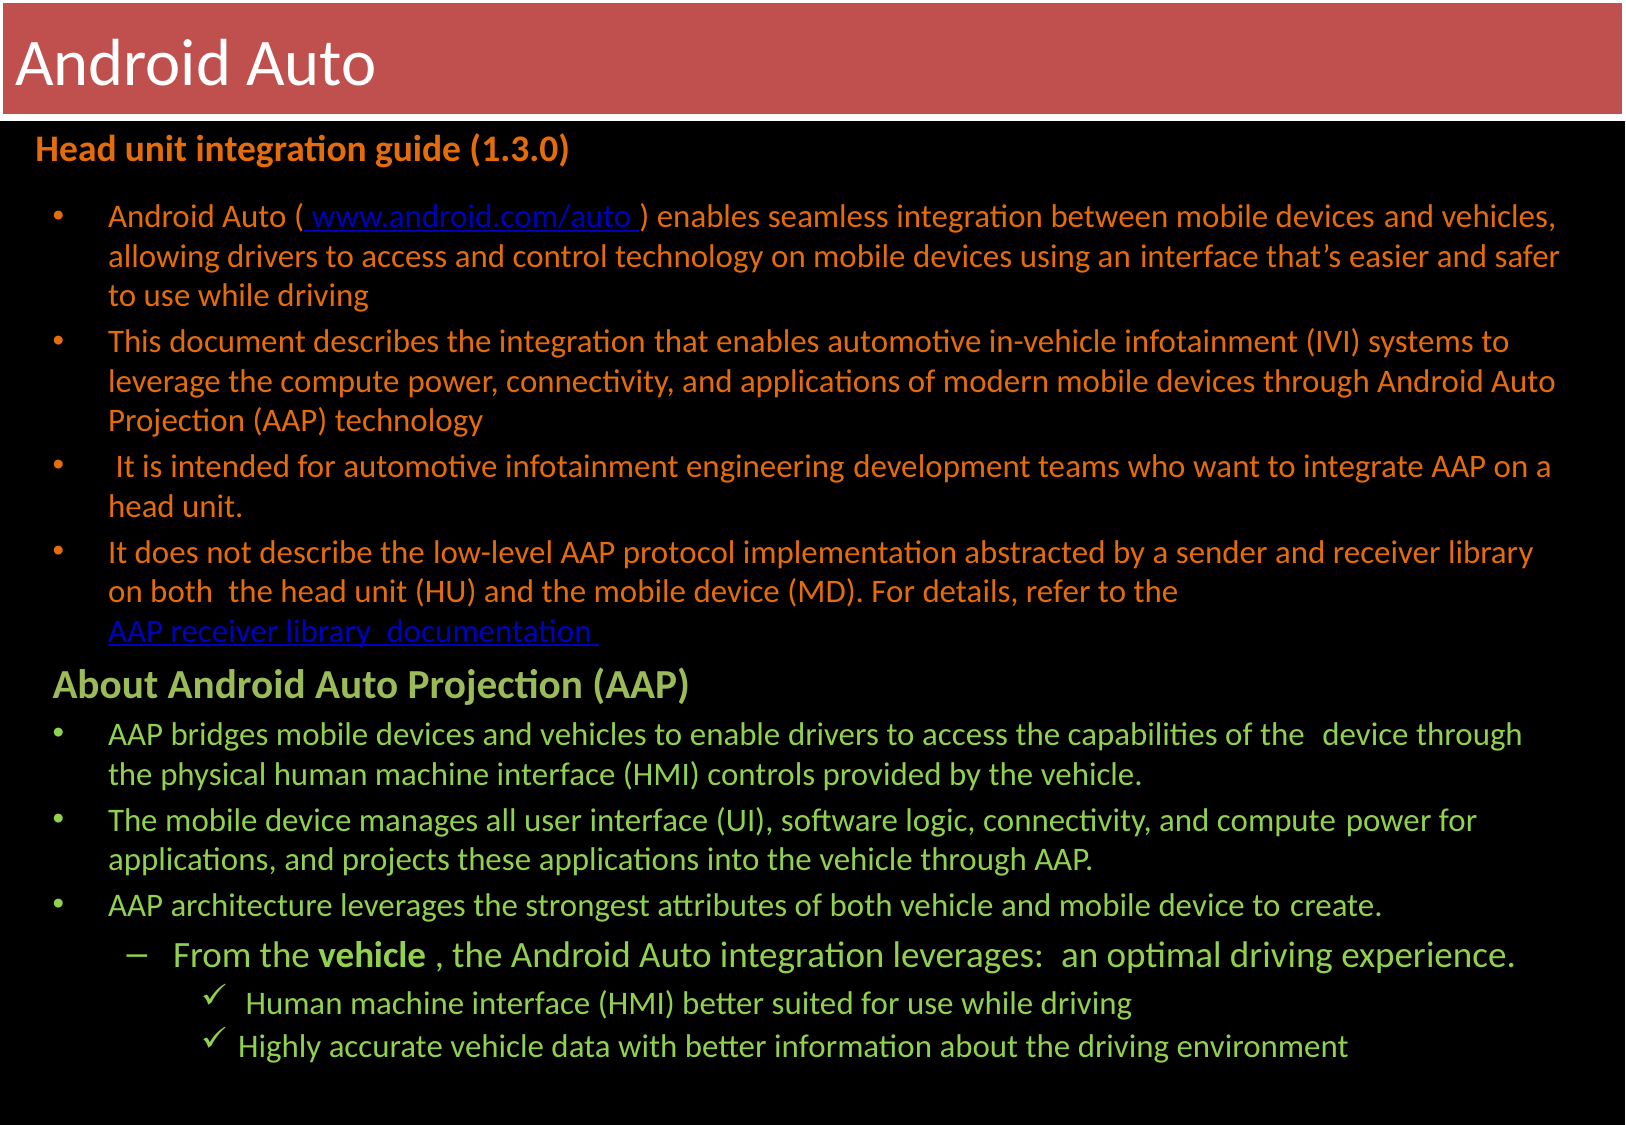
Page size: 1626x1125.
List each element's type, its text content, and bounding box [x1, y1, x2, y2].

list Android Auto ( www.android.com/auto ) enables seamless integration between mobile devices and vehicles, allowing drivers to access and control technology on mobile devices using an interface that’s easier and safer to use while driving This document describes the integration that enables automotive in-vehicle infotainment (IVI) systems to leverage the compute power, connectivity, and applications of modern mobile devices through Android Auto Projection (AAP) technology It is intended for automotive infotainment engineering development teams who want to integrate AAP on a head unit. It does not describe the low-level AAP protocol implementation abstracted by a sender and receiver library on both the head unit (HU) and the mobile device (MD). For details, refer to the AAP receiver library documentation About Android Auto Projection (AAP) AAP bridges mobile devices and vehicles to enable drivers to access the capabilities of the device through the physical human machine interface (HMI) controls provided by the vehicle. The mobile device manages all user interface (UI), software logic, connectivity, and compute power for applications, and projects these applications into the vehicle through AAP. AAP architecture leverages the strongest attributes of both vehicle and mobile device to create. From the vehicle , the Android Auto integration leverages: an optimal driving experience. Human machine interface (HMI) better suited for use while driving Highly accurate vehicle data with better information about the driving environment [37, 187, 1588, 1075]
text_box Android Auto [0, 0, 1625, 121]
title Head unit integration guide (1.3.0) [0, 131, 607, 193]
